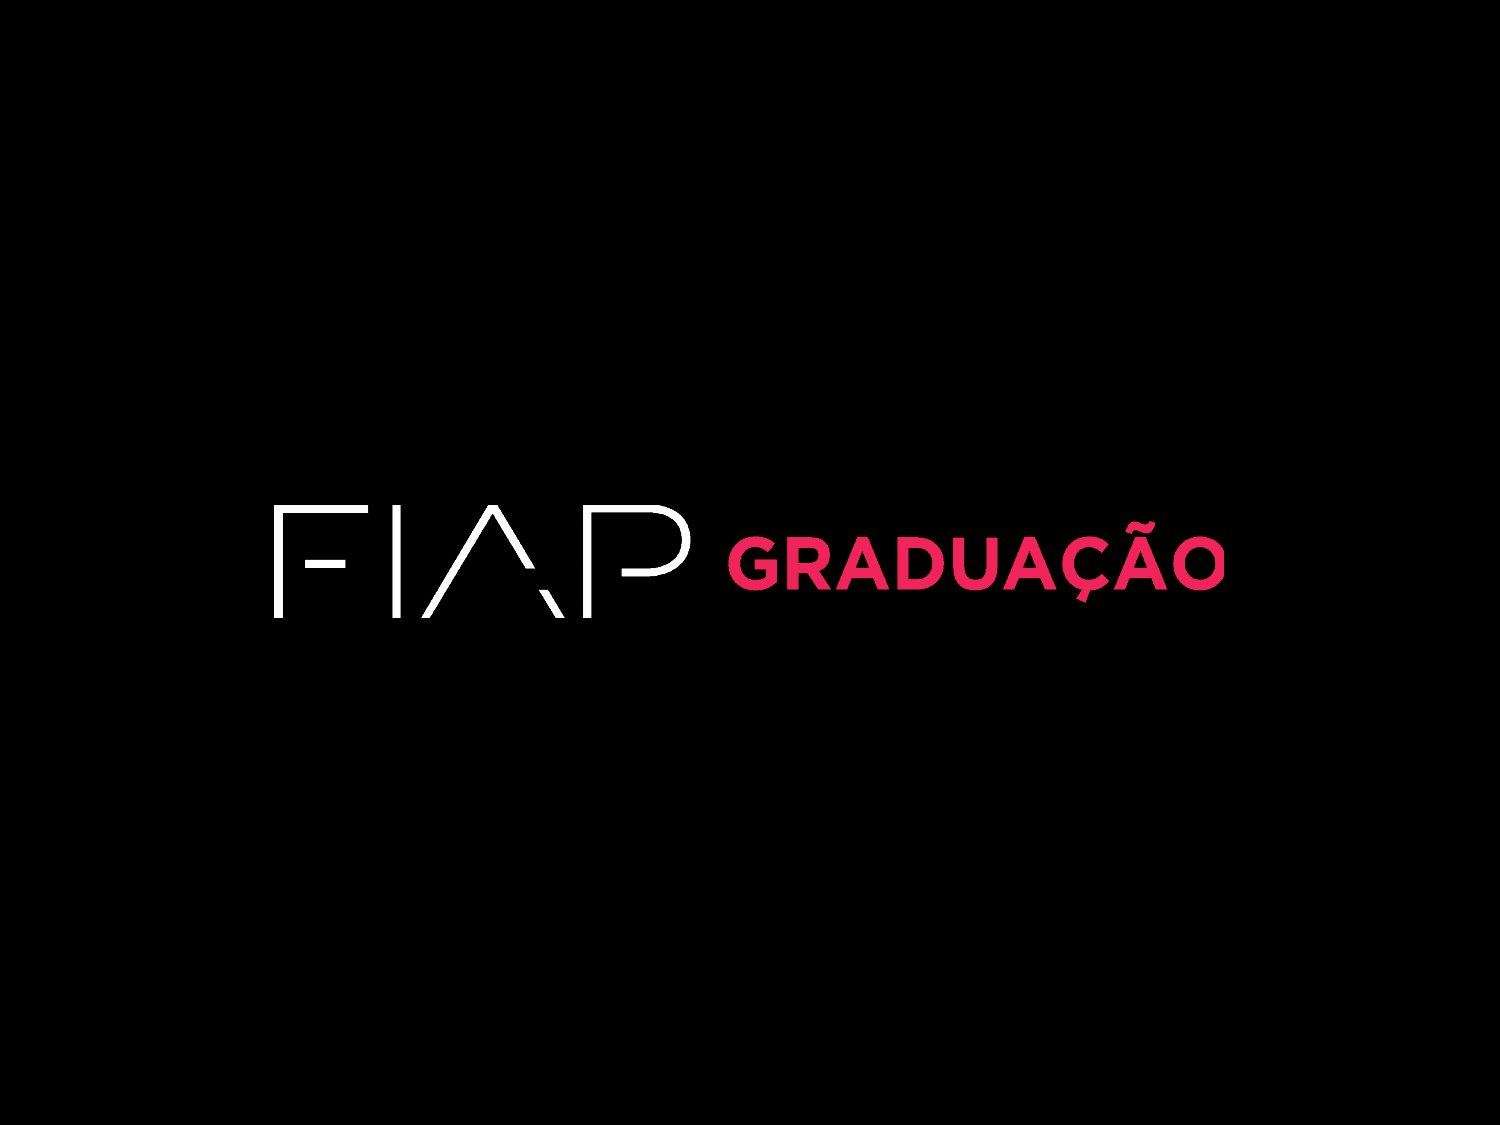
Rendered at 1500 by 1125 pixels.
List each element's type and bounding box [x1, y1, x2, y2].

picture [274, 505, 1224, 618]
